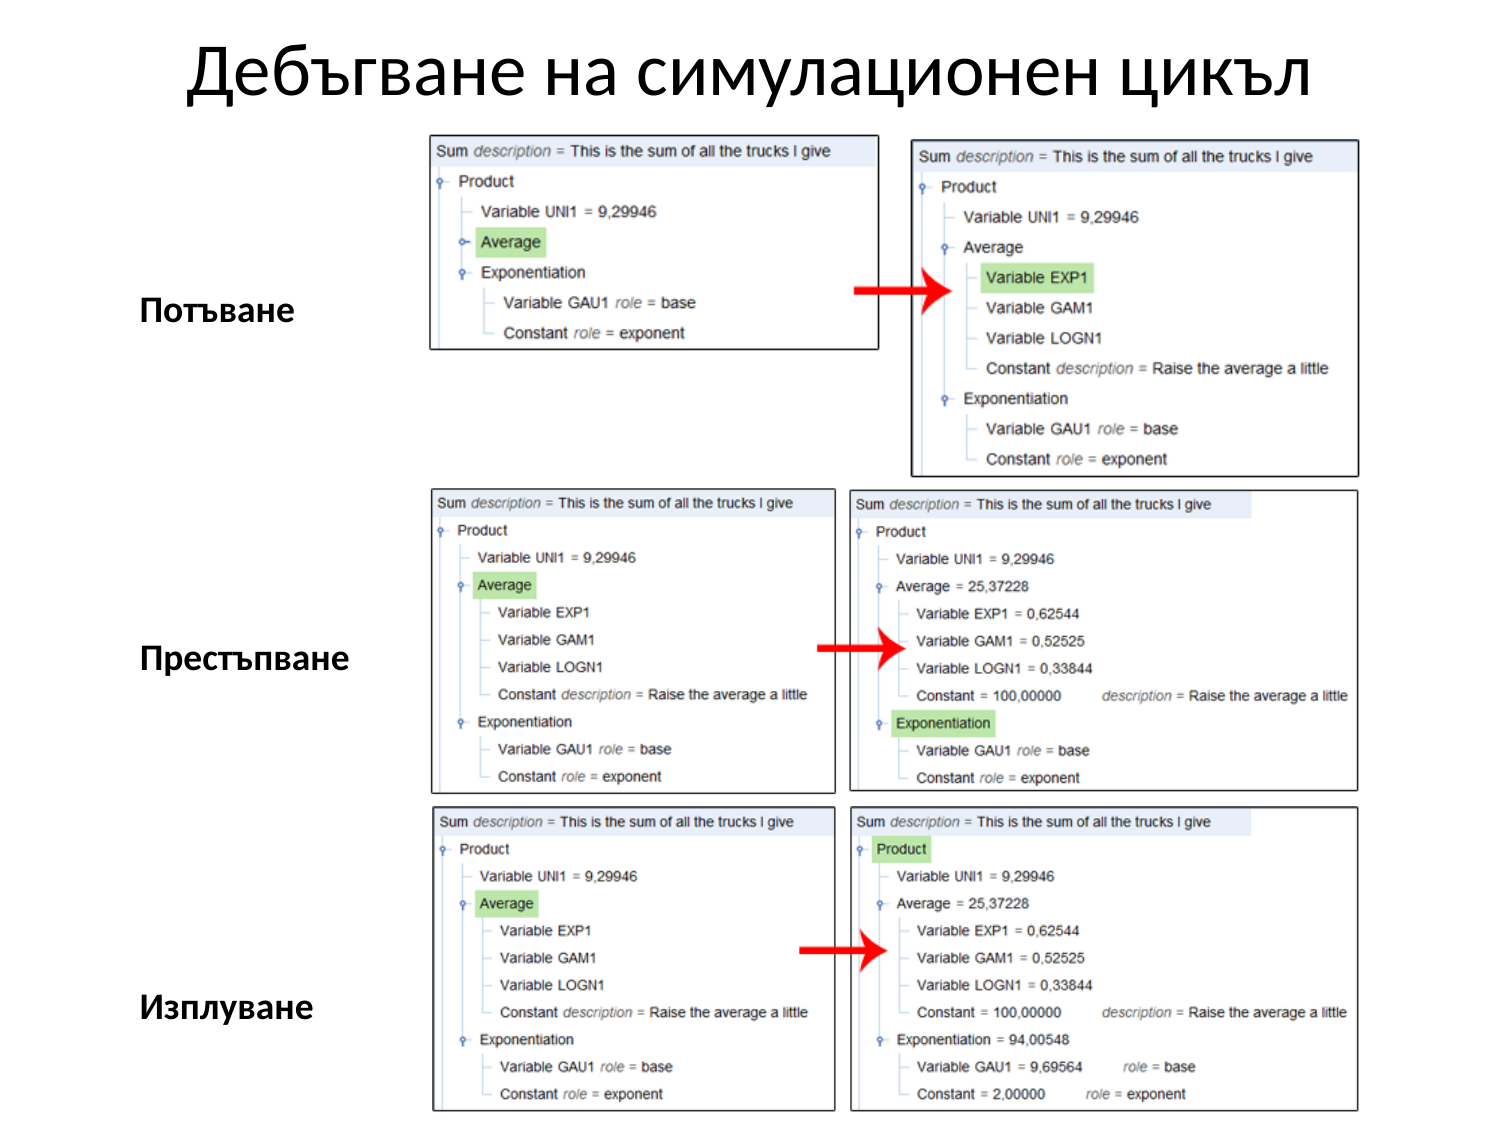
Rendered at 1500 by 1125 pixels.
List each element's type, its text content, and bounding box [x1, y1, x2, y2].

text_box Изплуване [124, 974, 330, 1035]
text_box Престъпване [125, 625, 365, 686]
title Дебъгване на симулационен цикъл [75, 0, 1425, 160]
text_box Потъване [124, 277, 311, 338]
picture [418, 125, 1373, 1125]
